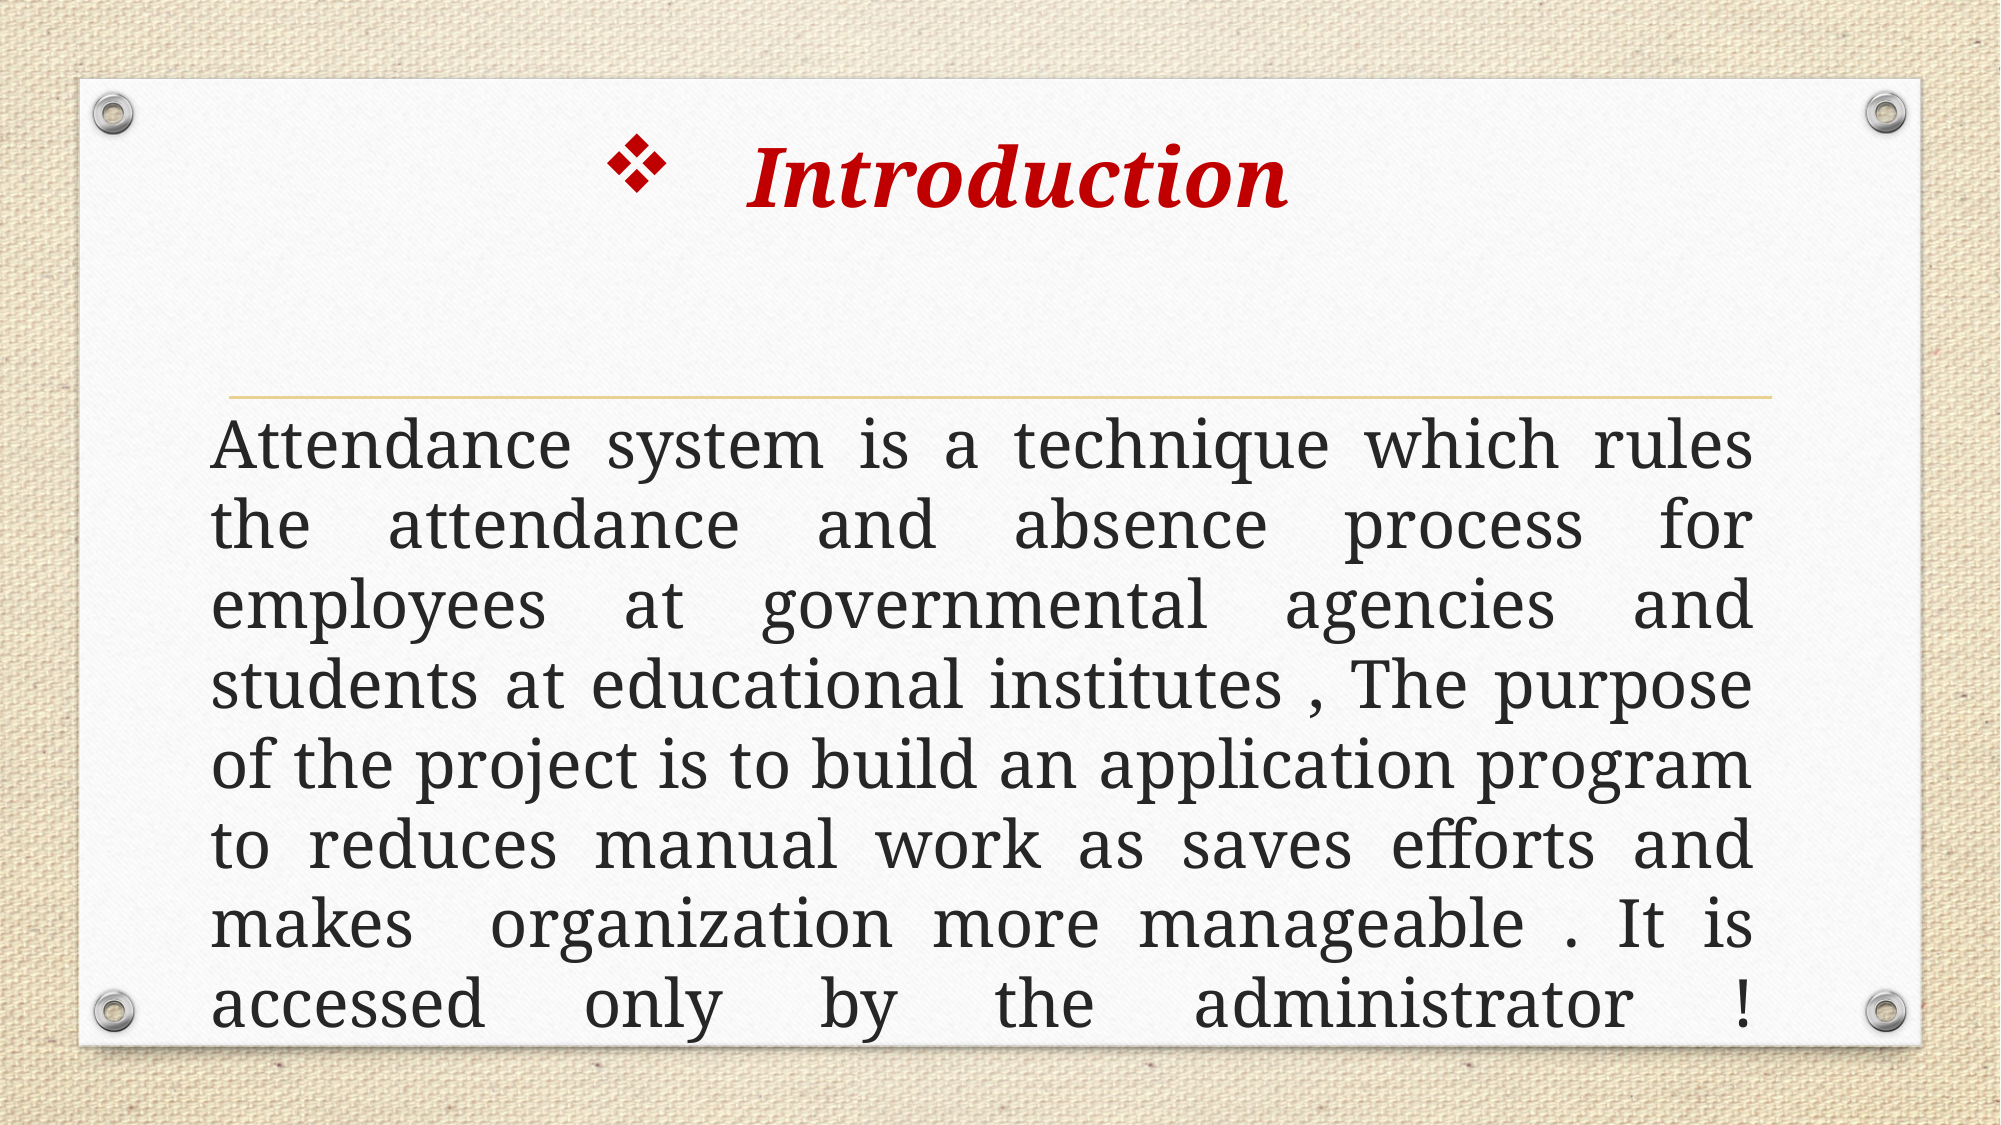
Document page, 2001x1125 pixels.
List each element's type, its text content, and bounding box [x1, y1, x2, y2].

picture [0, 0, 2001, 1125]
list Attendance system is a technique which rules the attendance and absence process for employees at governmental agencies and students at educational institutes , The purpose of the project is to build an application program to reduces manual work as saves efforts and makes organization more manageable . It is accessed only by the administrator ! [195, 394, 1771, 939]
title Introduction [195, 116, 1771, 331]
